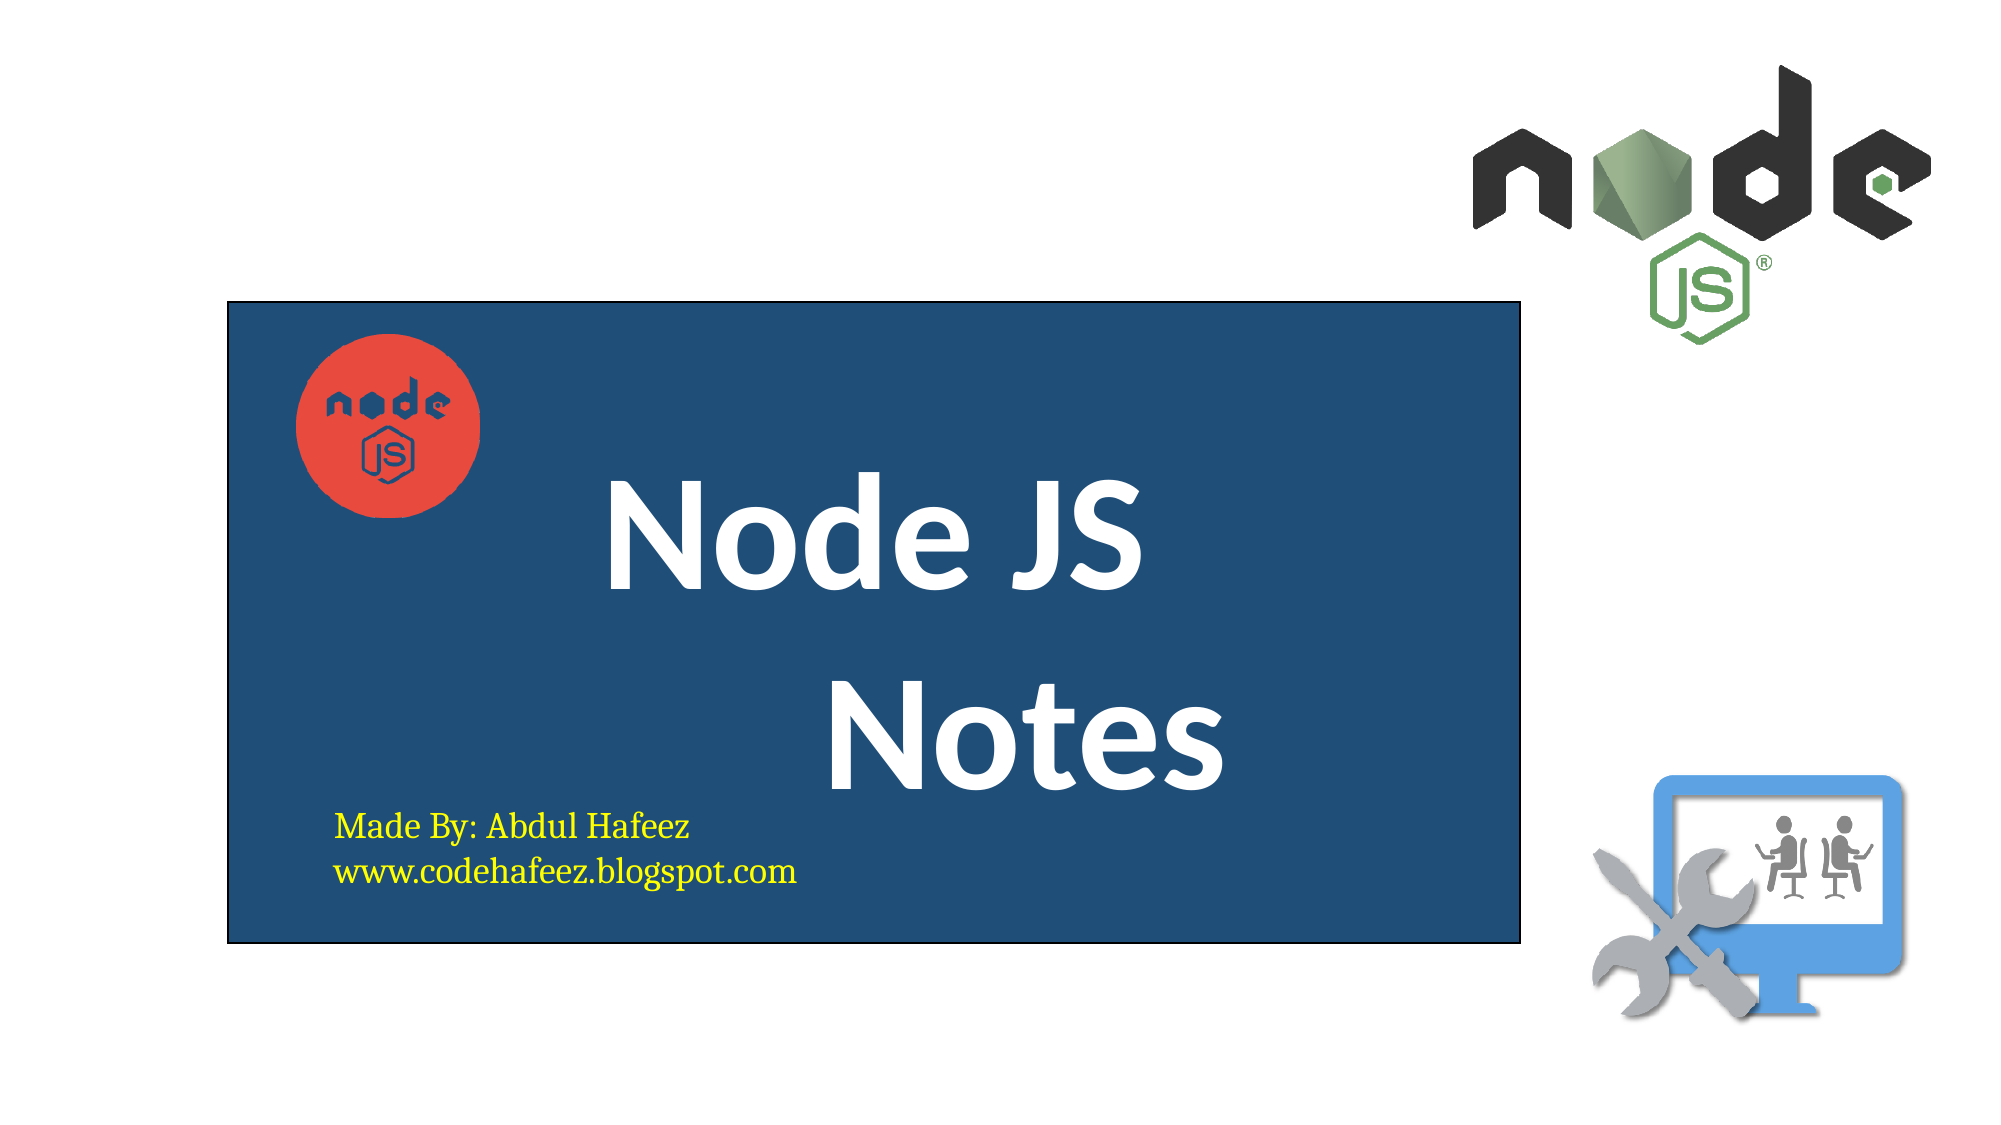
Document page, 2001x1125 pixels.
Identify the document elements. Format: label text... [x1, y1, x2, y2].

picture [296, 334, 480, 518]
text_box Made By: Abdul Hafeez www.codehafeez.blogspot.com [319, 793, 976, 899]
text_box Node JS Notes [227, 301, 1521, 944]
picture [1473, 65, 1931, 345]
picture [1589, 772, 1911, 1027]
